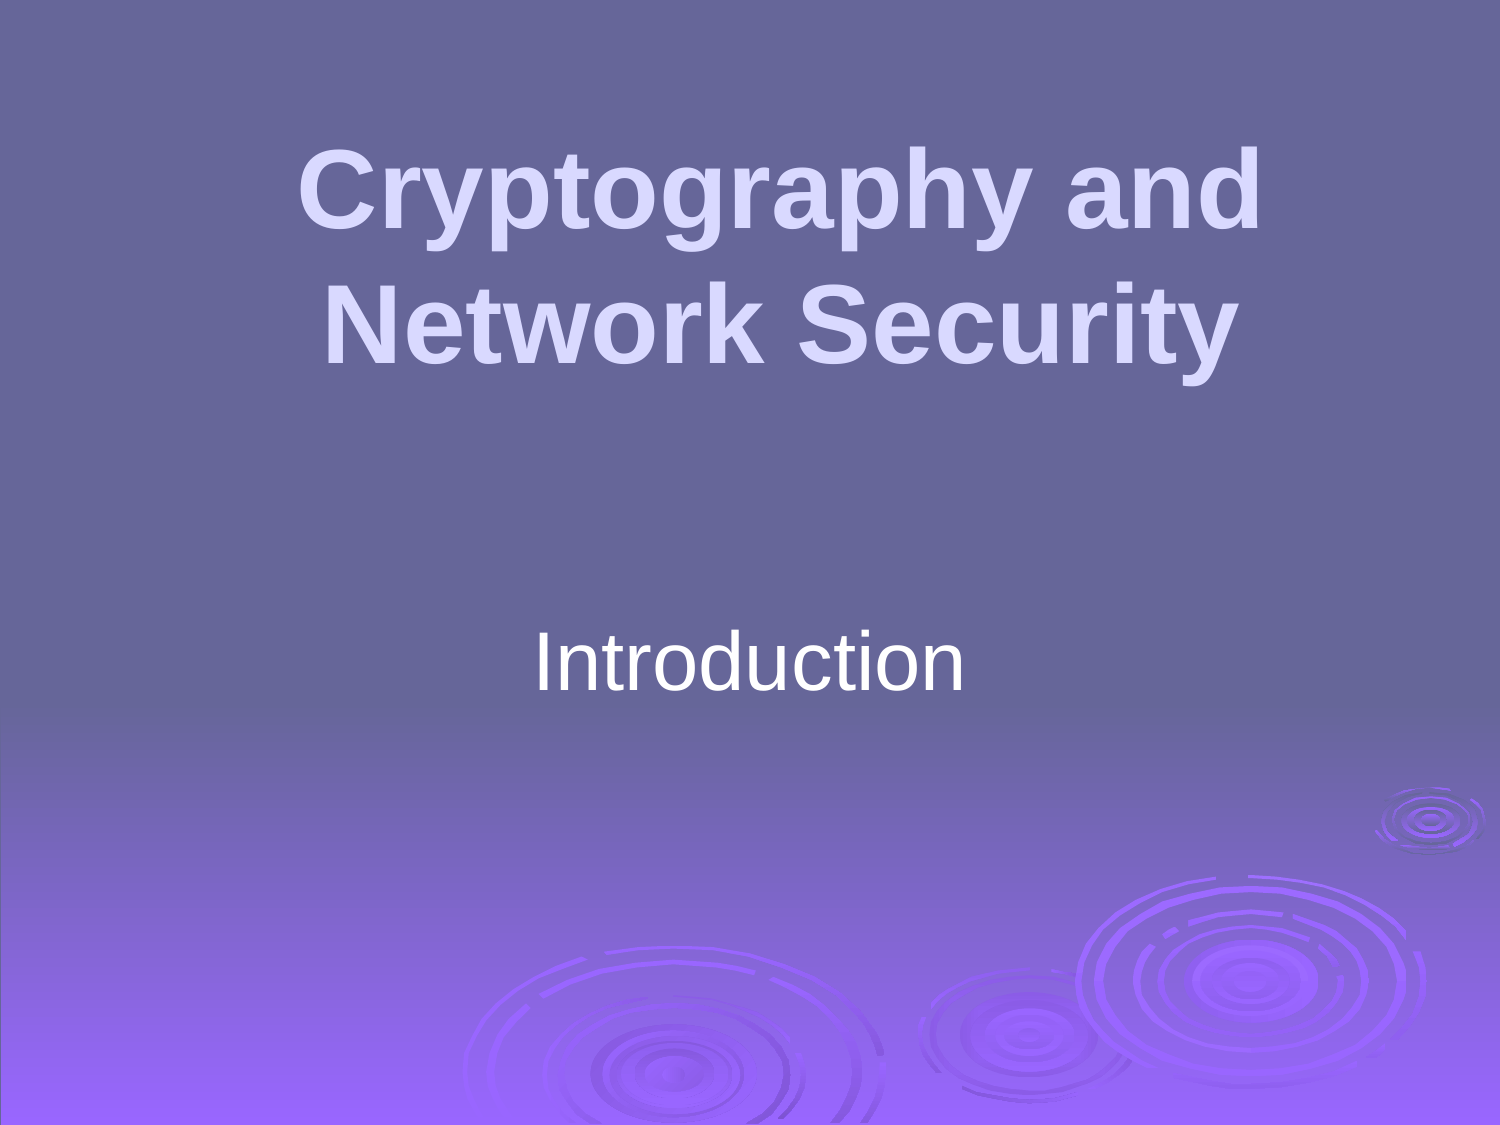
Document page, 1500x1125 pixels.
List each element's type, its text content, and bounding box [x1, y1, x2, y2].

title Cryptography and Network Security [137, 75, 1425, 529]
subtitle Introduction [225, 600, 1275, 1039]
